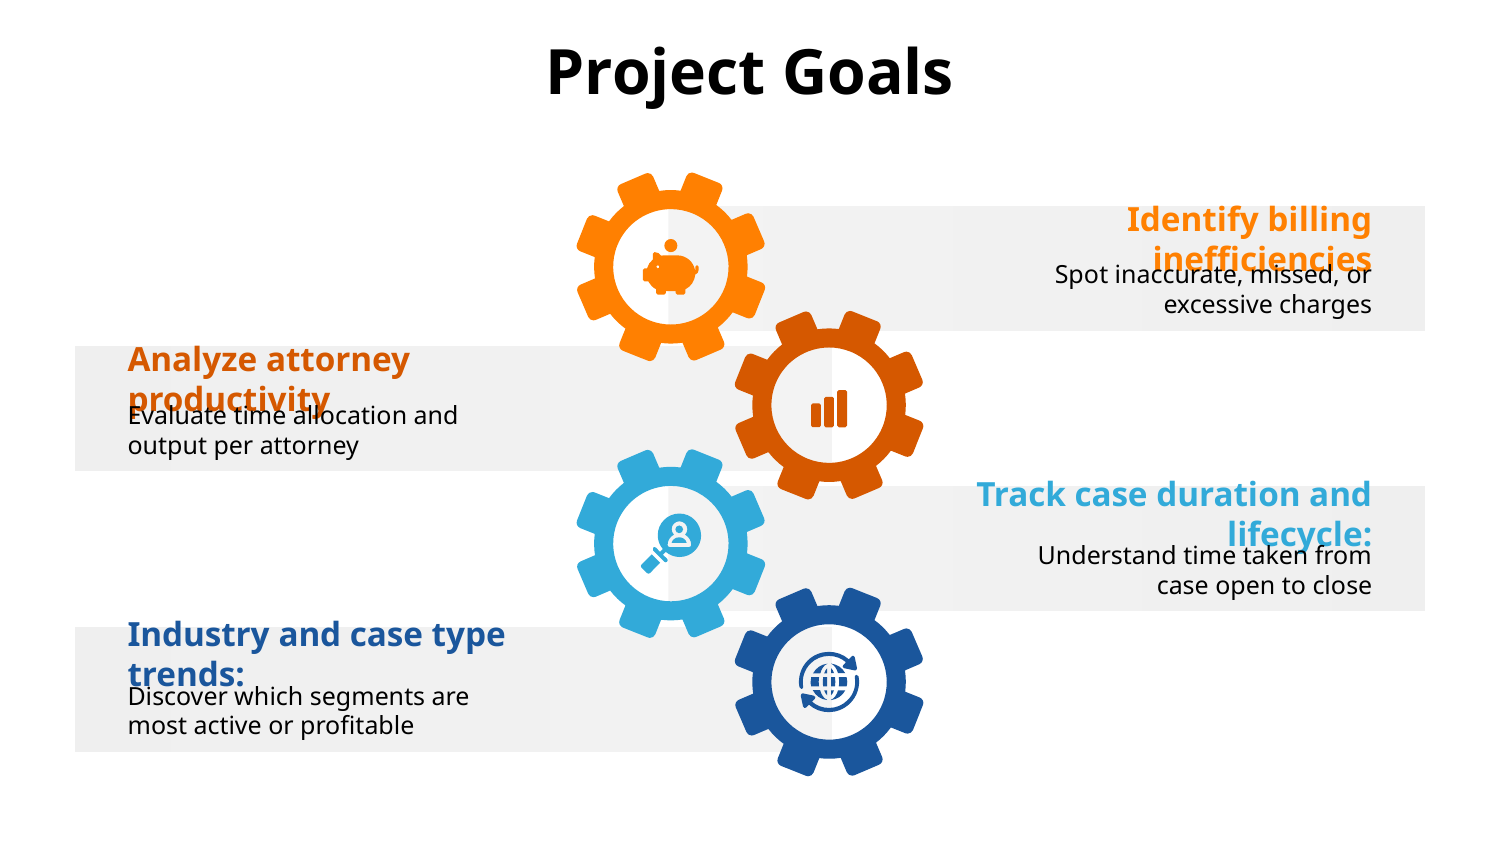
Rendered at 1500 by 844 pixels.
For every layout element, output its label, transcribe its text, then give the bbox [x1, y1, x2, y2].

text_box Discover which segments are most active or profitable [112, 674, 526, 746]
text_box [734, 587, 924, 777]
text_box [772, 348, 832, 462]
text_box Track case duration and lifecycle: [899, 492, 1388, 534]
text_box [719, 486, 1426, 611]
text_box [642, 238, 699, 295]
text_box Understand time taken from case open to close [974, 533, 1388, 606]
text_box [640, 513, 702, 574]
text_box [797, 651, 861, 713]
text_box [75, 627, 783, 752]
text_box [772, 627, 832, 739]
text_box [668, 486, 728, 601]
text_box Spot inaccurate, missed, or excessive charges [974, 258, 1388, 320]
text_box [668, 210, 728, 324]
text_box [576, 172, 766, 362]
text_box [810, 389, 848, 428]
title Project Goals [75, 67, 1425, 147]
text_box [734, 310, 924, 500]
text_box Identify billing inefficiencies [899, 217, 1388, 259]
text_box [576, 449, 766, 638]
text_box Industry and case type trends: [112, 632, 601, 674]
text_box [75, 346, 783, 471]
text_box Analyze attorney productivity [112, 357, 601, 399]
text_box Evaluate time allocation and output per attorney [112, 398, 526, 460]
text_box [719, 206, 1426, 331]
